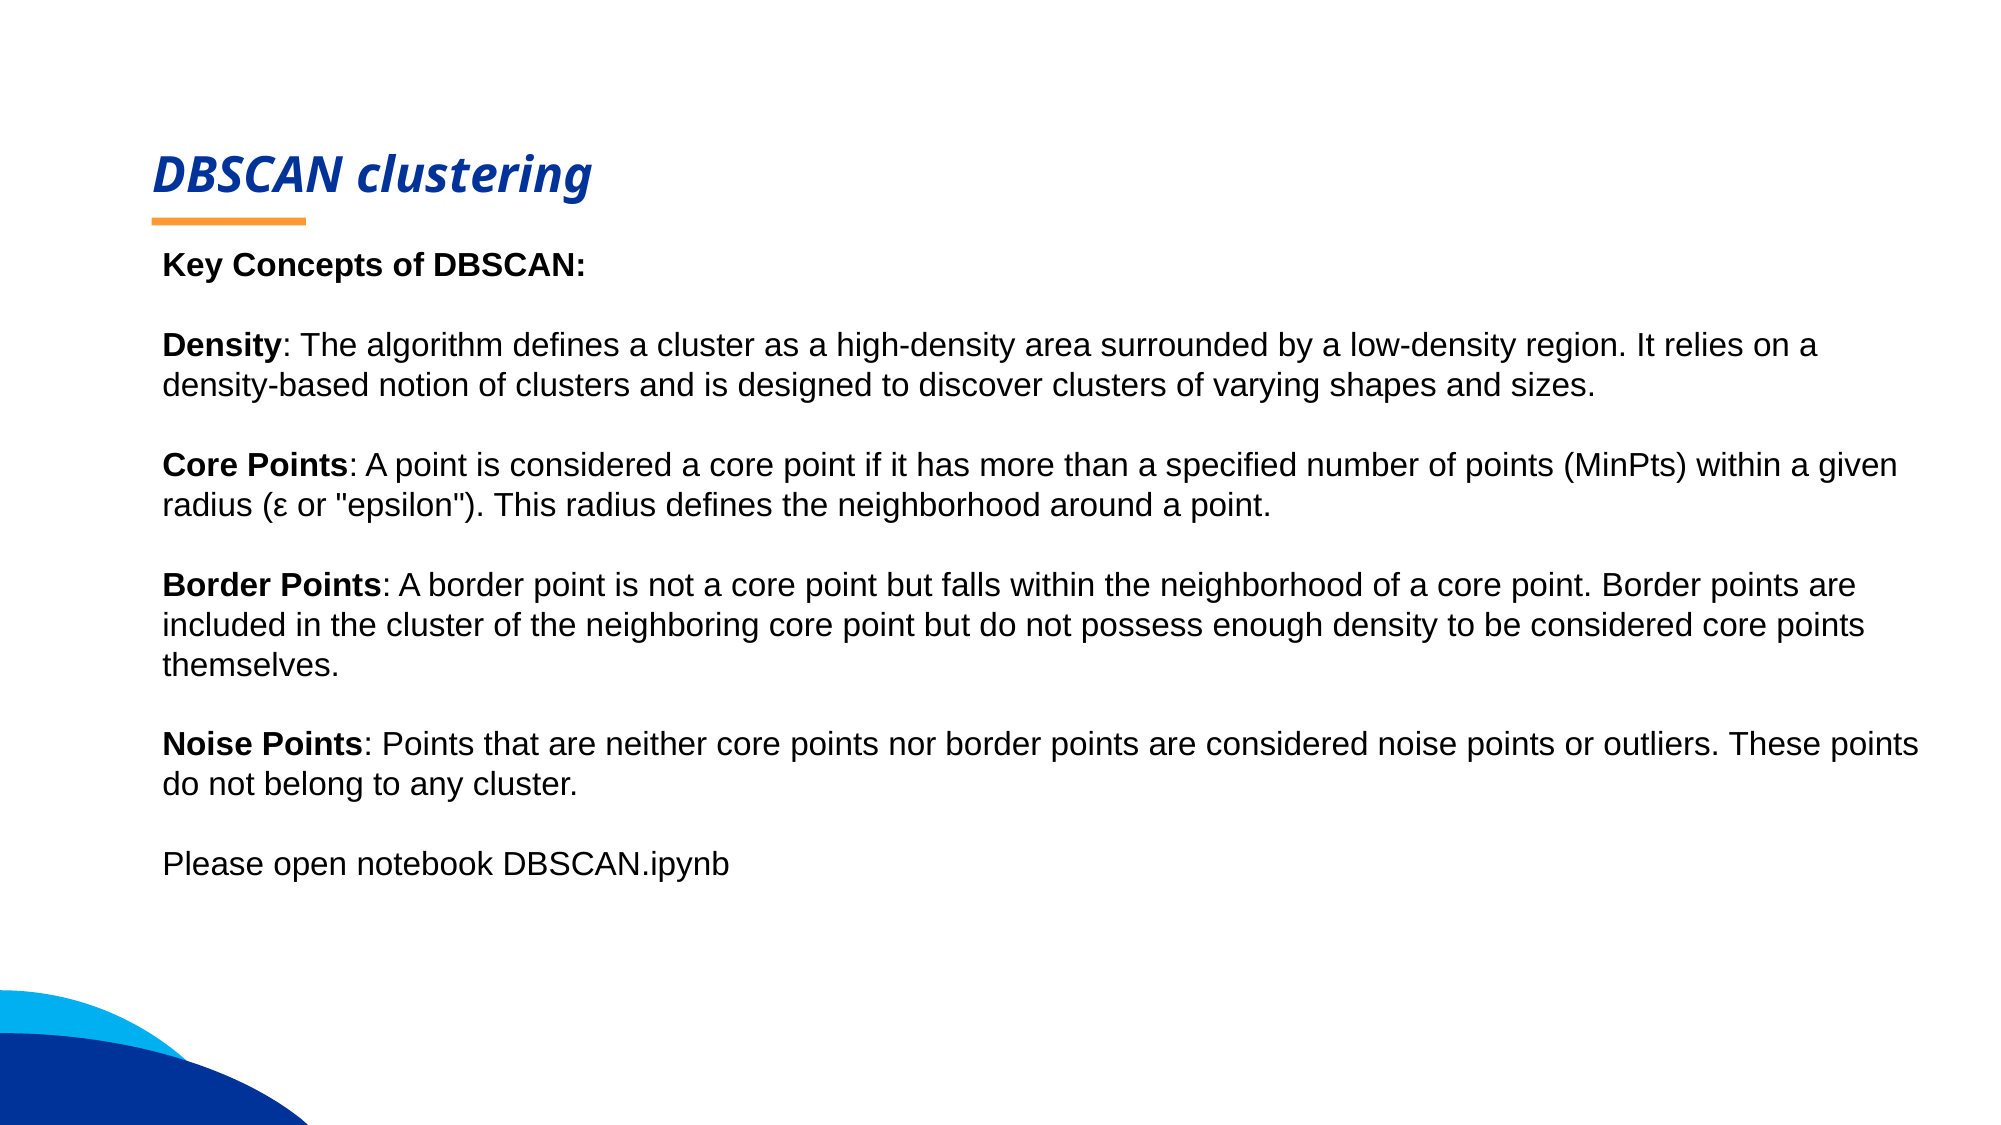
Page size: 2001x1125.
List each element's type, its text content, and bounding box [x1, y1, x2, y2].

text_box Key Concepts of DBSCAN: Density: The algorithm defines a cluster as a high-density area surrounded by a low-density region. It relies on a density-based notion of clusters and is designed to discover clusters of varying shapes and sizes. Core Points: A point is considered a core point if it has more than a specified number of points (MinPts) within a given radius (ε or "epsilon"). This radius defines the neighborhood around a point. Border Points: A border point is not a core point but falls within the neighborhood of a core point. Border points are included in the cluster of the neighboring core point but do not possess enough density to be considered core points themselves. Noise Points: Points that are neither core points nor border points are considered noise points or outliers. These points do not belong to any cluster. Please open notebook DBSCAN.ipynb [147, 236, 1949, 890]
text_box DBSCAN clustering [137, 135, 1706, 211]
